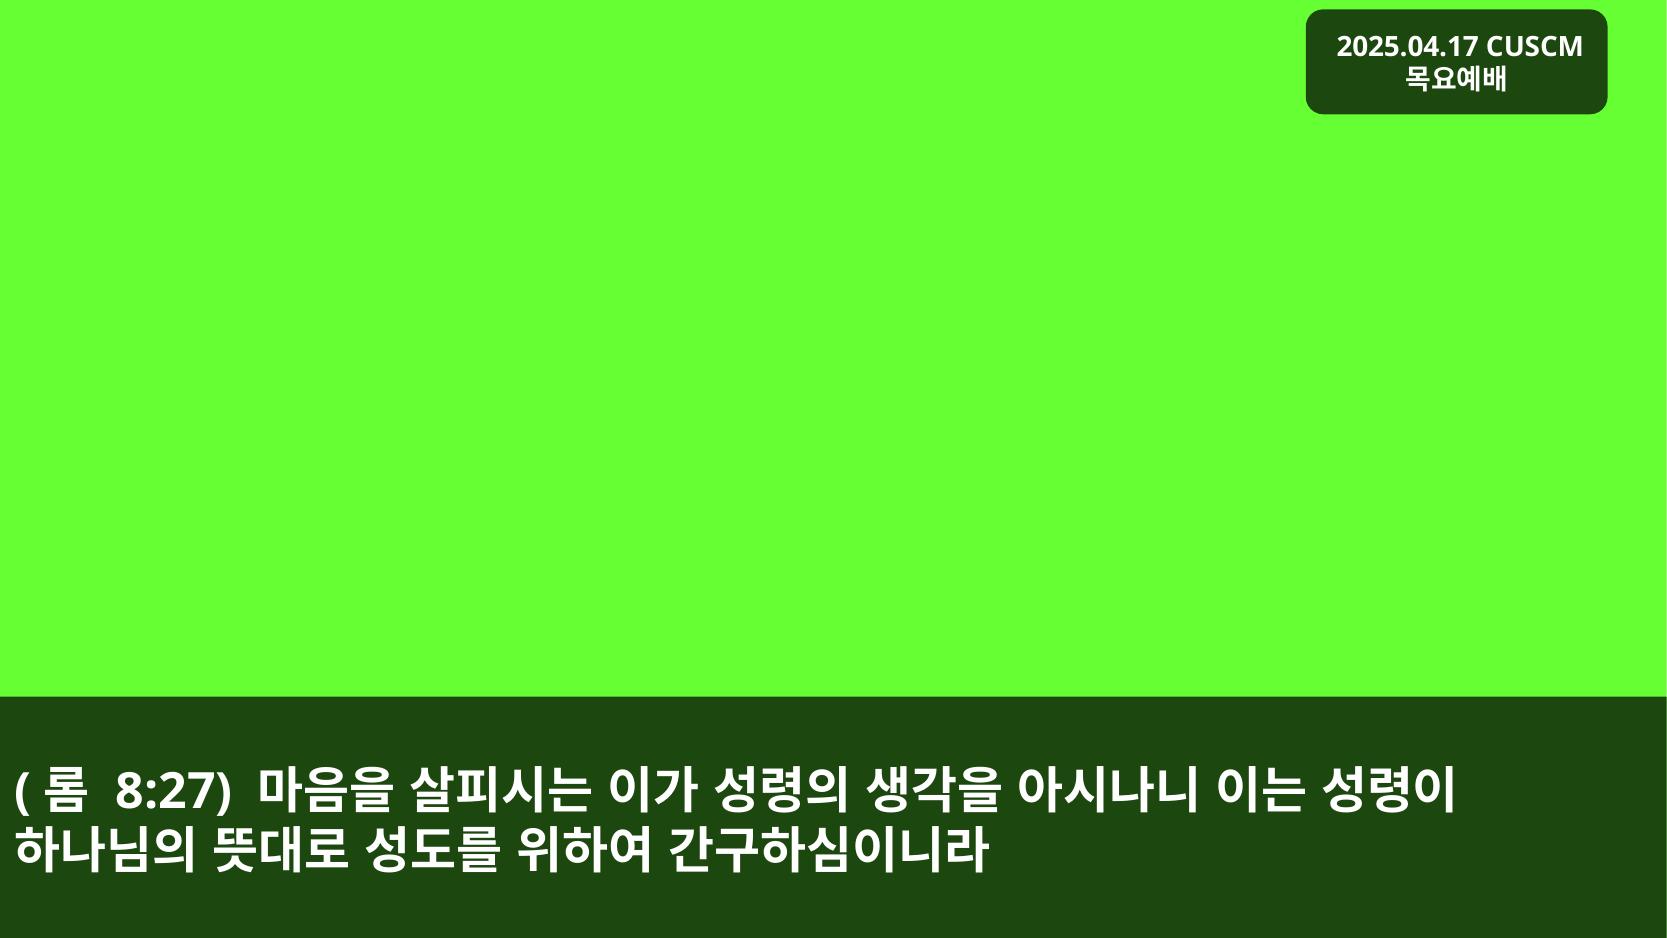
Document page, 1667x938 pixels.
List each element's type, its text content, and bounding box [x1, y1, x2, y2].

title (롬 8:27) 마음을 살피시는 이가 성령의 생각을 아시나니 이는 성령이 하나님의 뜻대로 성도를 위하여 간구하심이니라 [0, 696, 1667, 938]
